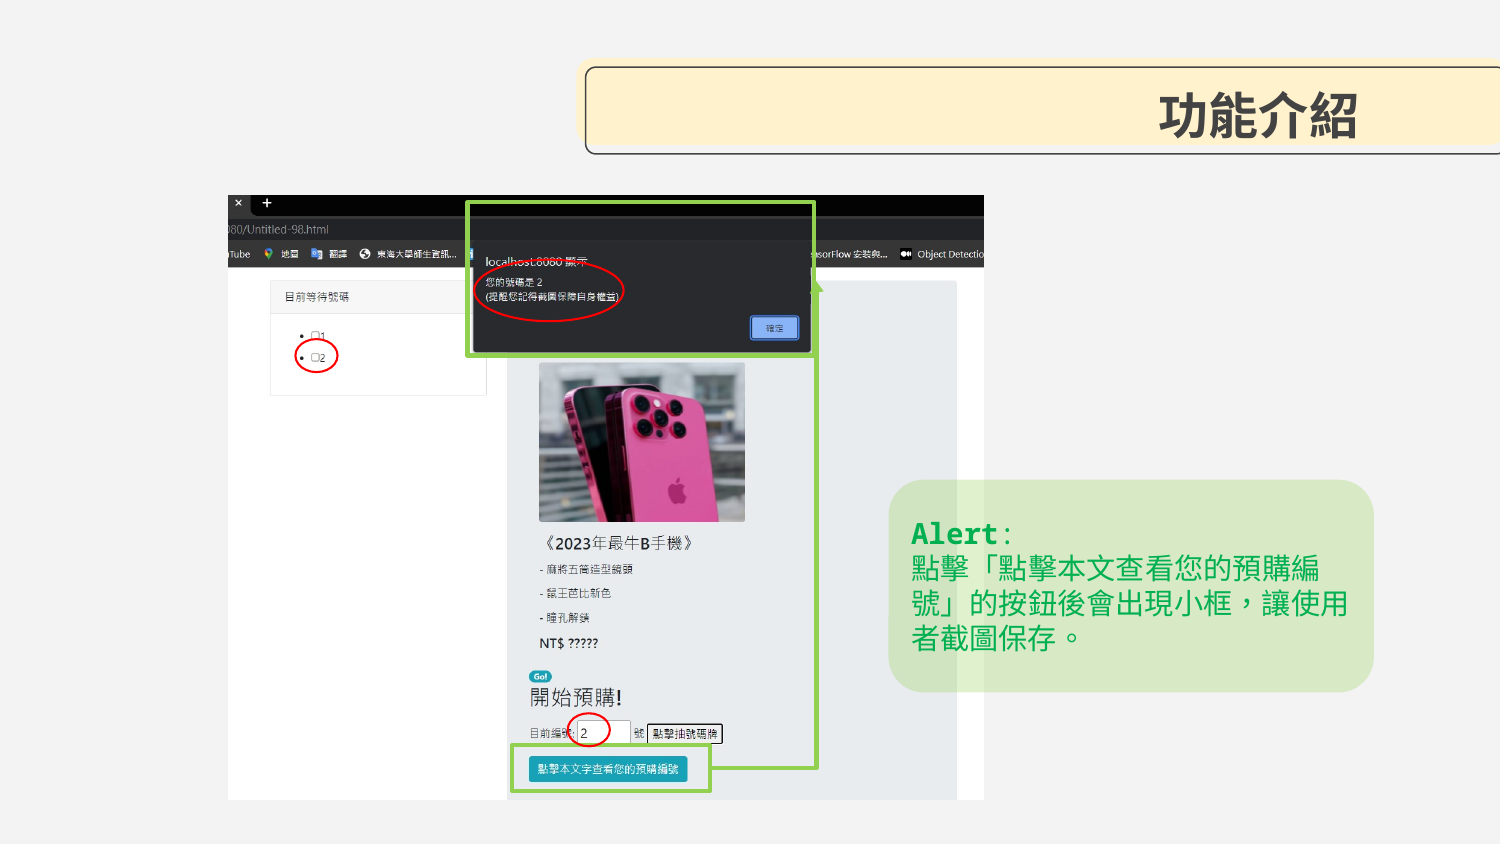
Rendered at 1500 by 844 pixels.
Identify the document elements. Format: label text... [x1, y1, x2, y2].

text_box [709, 278, 815, 769]
text_box [988, 477, 1377, 695]
title 功能介紹 [849, 75, 1374, 154]
picture [227, 195, 984, 800]
text_box Alert: 點擊「點擊本文查看您的預購編號」的按鈕後會出現小框，讓使用者截圖保存。 [988, 507, 1374, 663]
